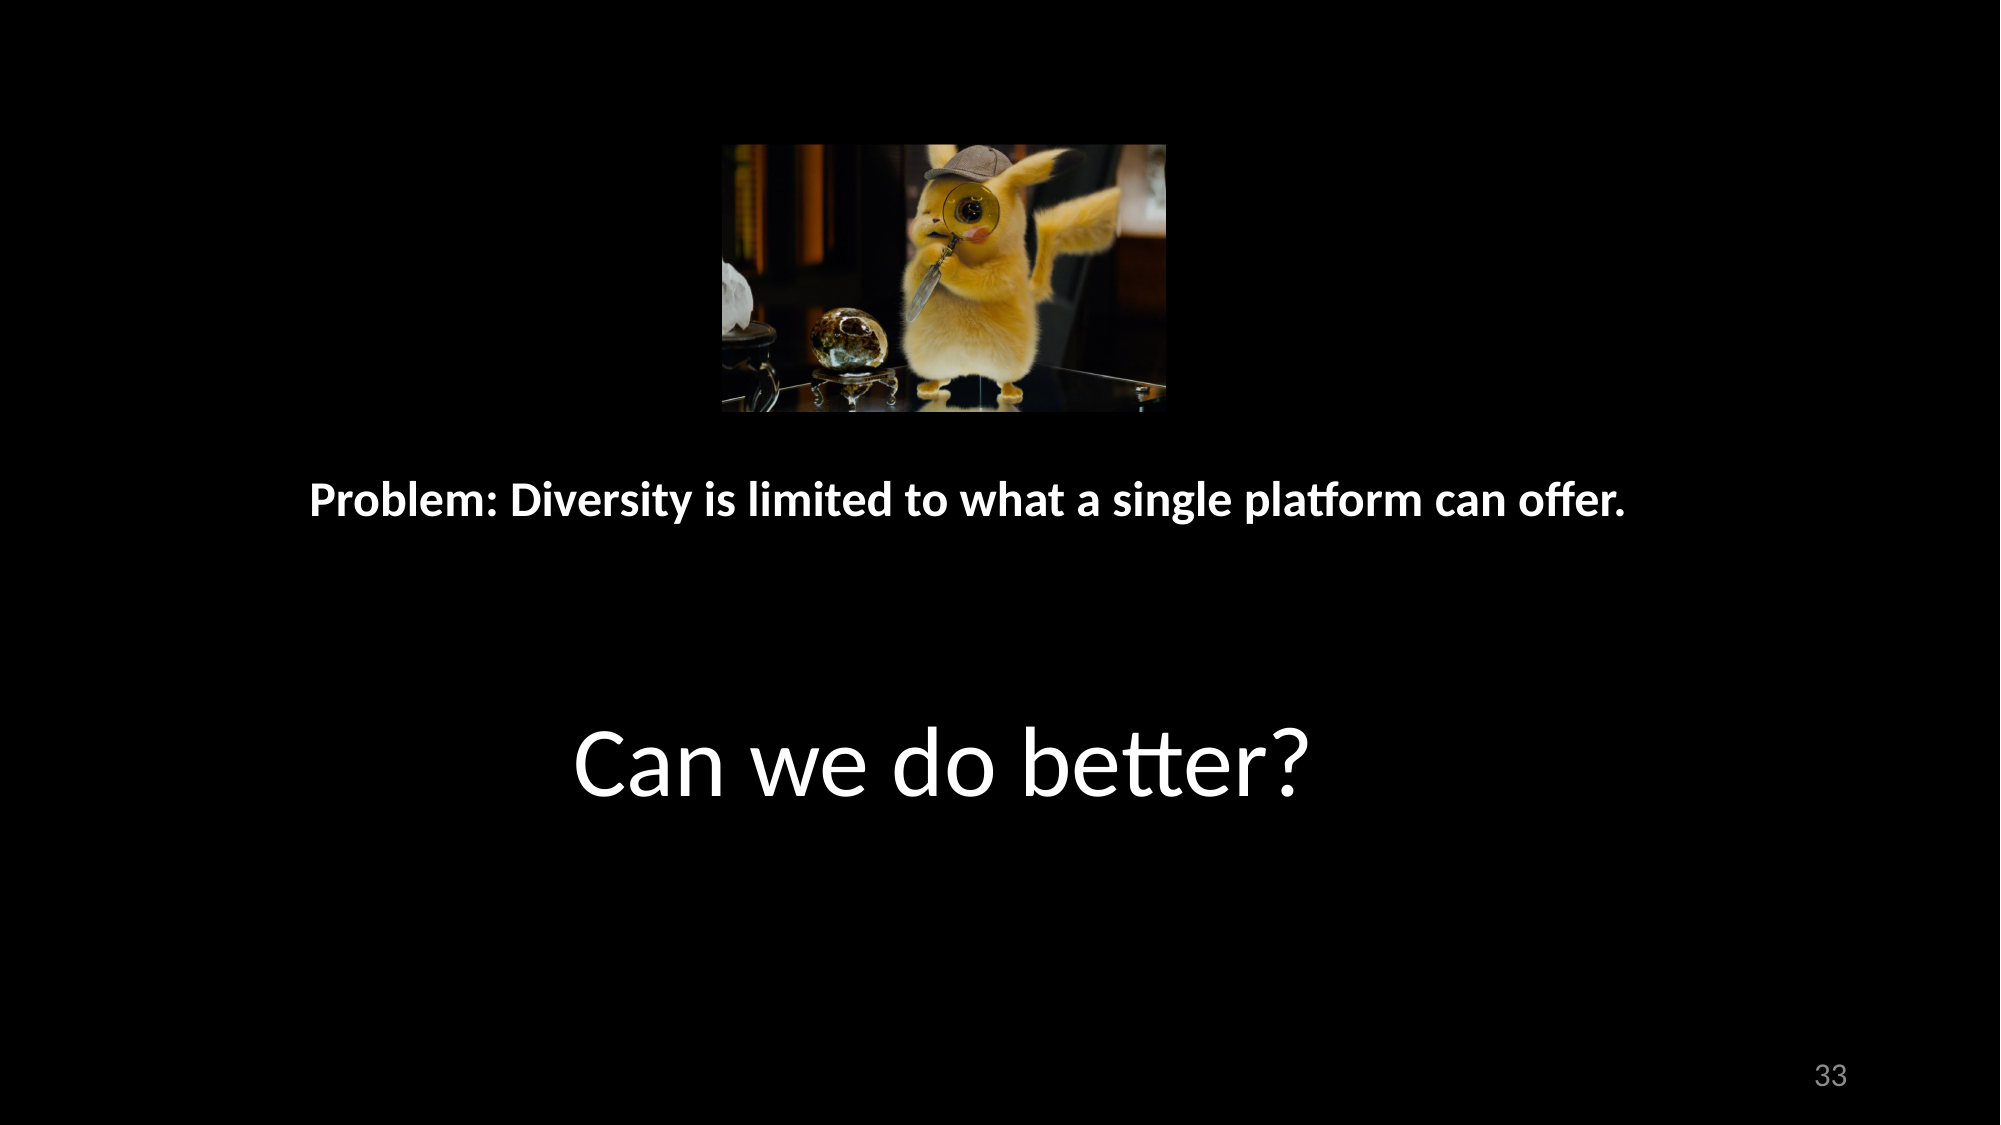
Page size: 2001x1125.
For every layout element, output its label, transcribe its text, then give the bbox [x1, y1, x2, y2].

slide_number 33 [1412, 1042, 1863, 1103]
text_box Problem: Diversity is limited to what a single platform can offer. [214, 459, 1722, 535]
text_box Can we do better? [558, 689, 1330, 824]
picture [722, 144, 1166, 412]
